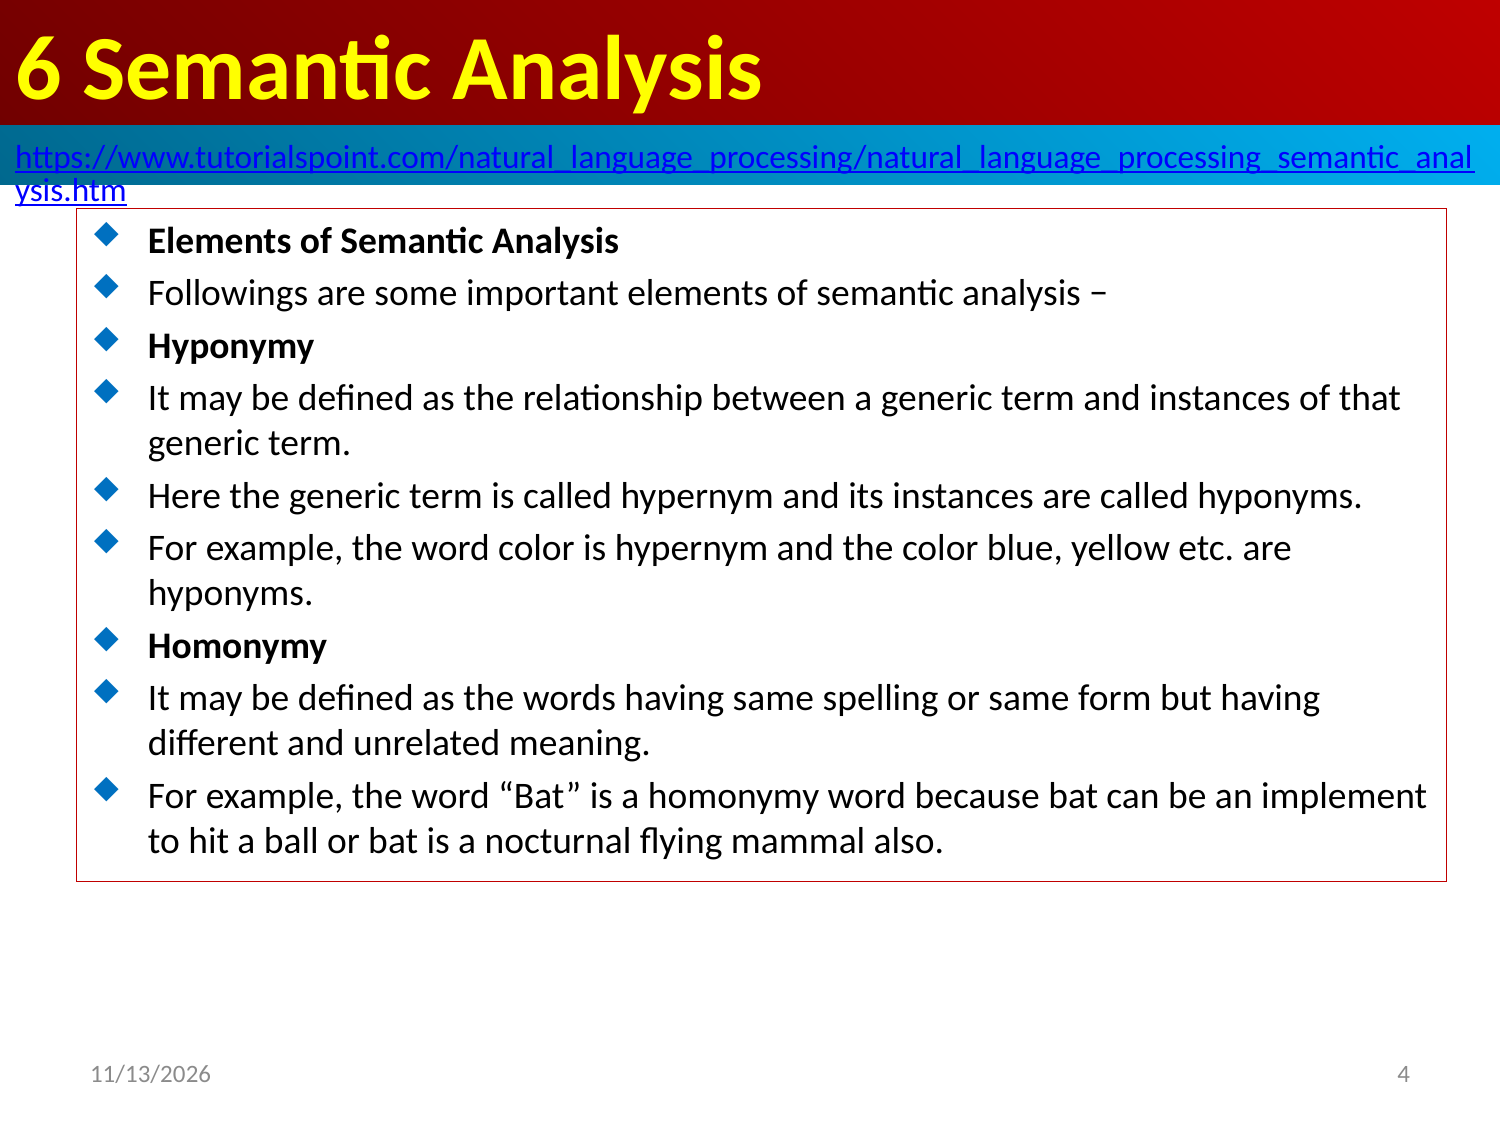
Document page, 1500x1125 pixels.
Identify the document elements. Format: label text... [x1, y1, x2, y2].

subtitle Elements of Semantic Analysis Followings are some important elements of semantic analysis − Hyponymy It may be defined as the relationship between a generic term and instances of that generic term. Here the generic term is called hypernym and its instances are called hyponyms. For example, the word color is hypernym and the color blue, yellow etc. are hyponyms. Homonymy It may be defined as the words having same spelling or same form but having different and unrelated meaning. For example, the word “Bat” is a homonymy word because bat can be an implement to hit a ball or bat is a nocturnal flying mammal also. [76, 208, 1447, 882]
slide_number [75, 1042, 425, 1103]
title 6 Semantic Analysis [0, 0, 1500, 125]
slide_number 4 [1074, 1042, 1425, 1103]
text_box https://www.tutorialspoint.com/natural_language_processing/natural_language_processing_semantic_analysis.htm [0, 125, 1500, 185]
